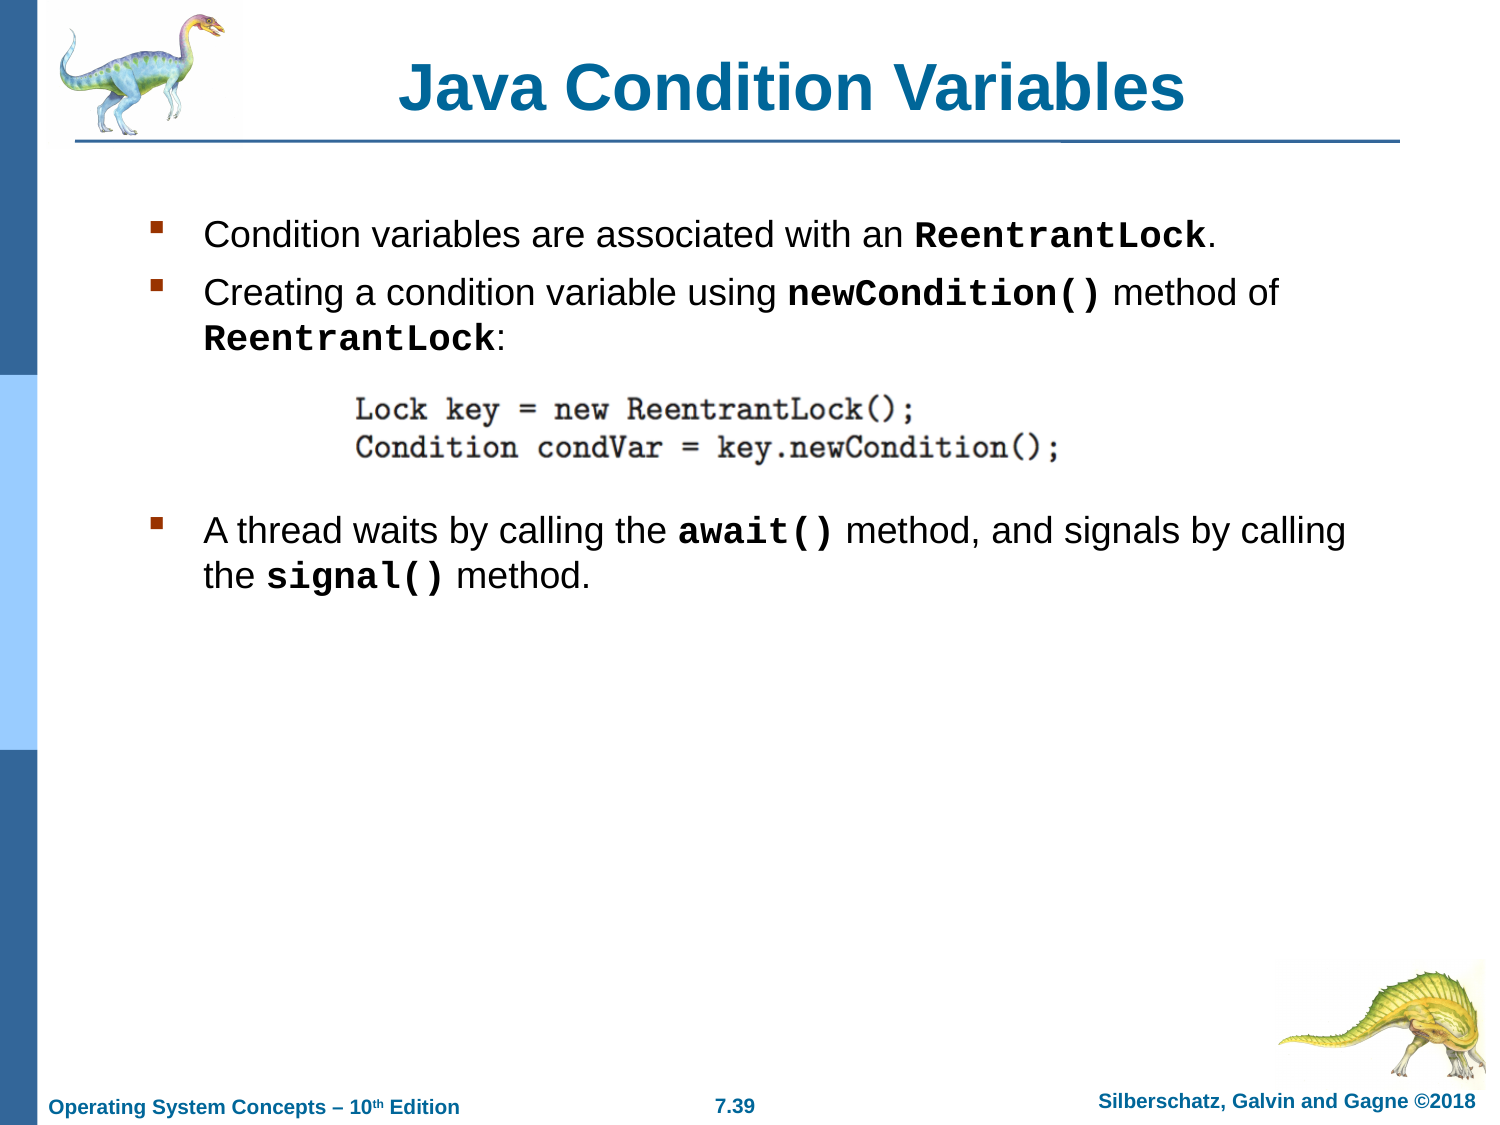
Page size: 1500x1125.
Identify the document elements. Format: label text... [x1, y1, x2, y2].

picture [327, 390, 1077, 481]
list Condition variables are associated with an ReentrantLock. Creating a condition variable using newCondition() method of ReentrantLock: A thread waits by calling the await() method, and signals by calling the signal() method. [132, 202, 1400, 946]
picture [1275, 959, 1486, 1090]
title Java Condition Variables [160, 36, 1425, 132]
picture [46, 0, 243, 149]
